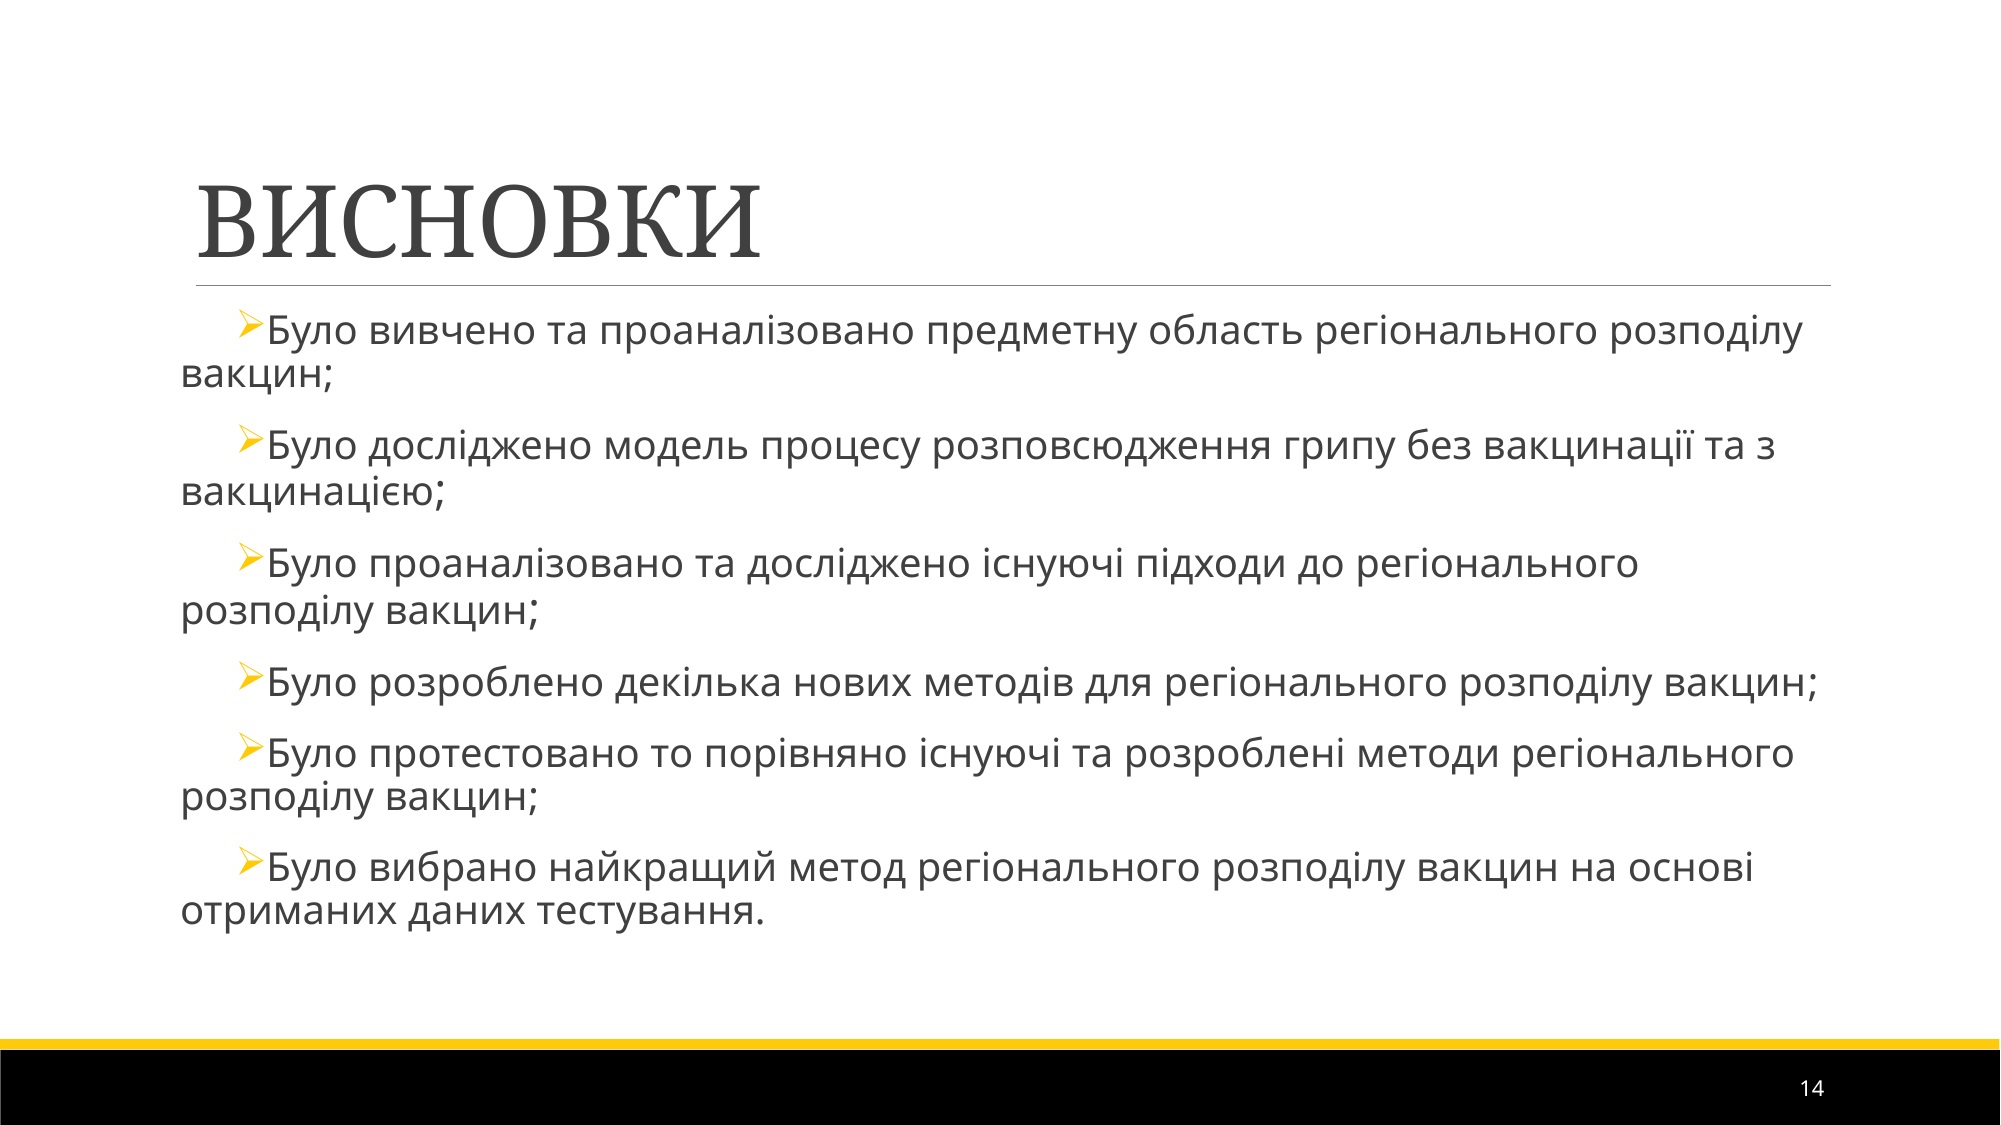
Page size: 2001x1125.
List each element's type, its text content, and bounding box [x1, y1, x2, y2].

title ВИСНОВКИ [180, 47, 1830, 285]
list Було вивчено та проаналізовано предметну область регіонального розподілу вакцин; Було досліджено модель процесу розповсюдження грипу без вакцинації та з вакцинацією; Було проаналізовано та досліджено існуючі підходи до регіонального розподілу вакцин; Було розроблено декілька нових методів для регіонального розподілу вакцин; Було протестовано то порівняно існуючі та розроблені методи регіонального розподілу вакцин; Було вибрано найкращий метод регіонального розподілу вакцин на основі отриманих даних тестування. [180, 302, 1830, 963]
slide_number 14 [1624, 1059, 1840, 1120]
